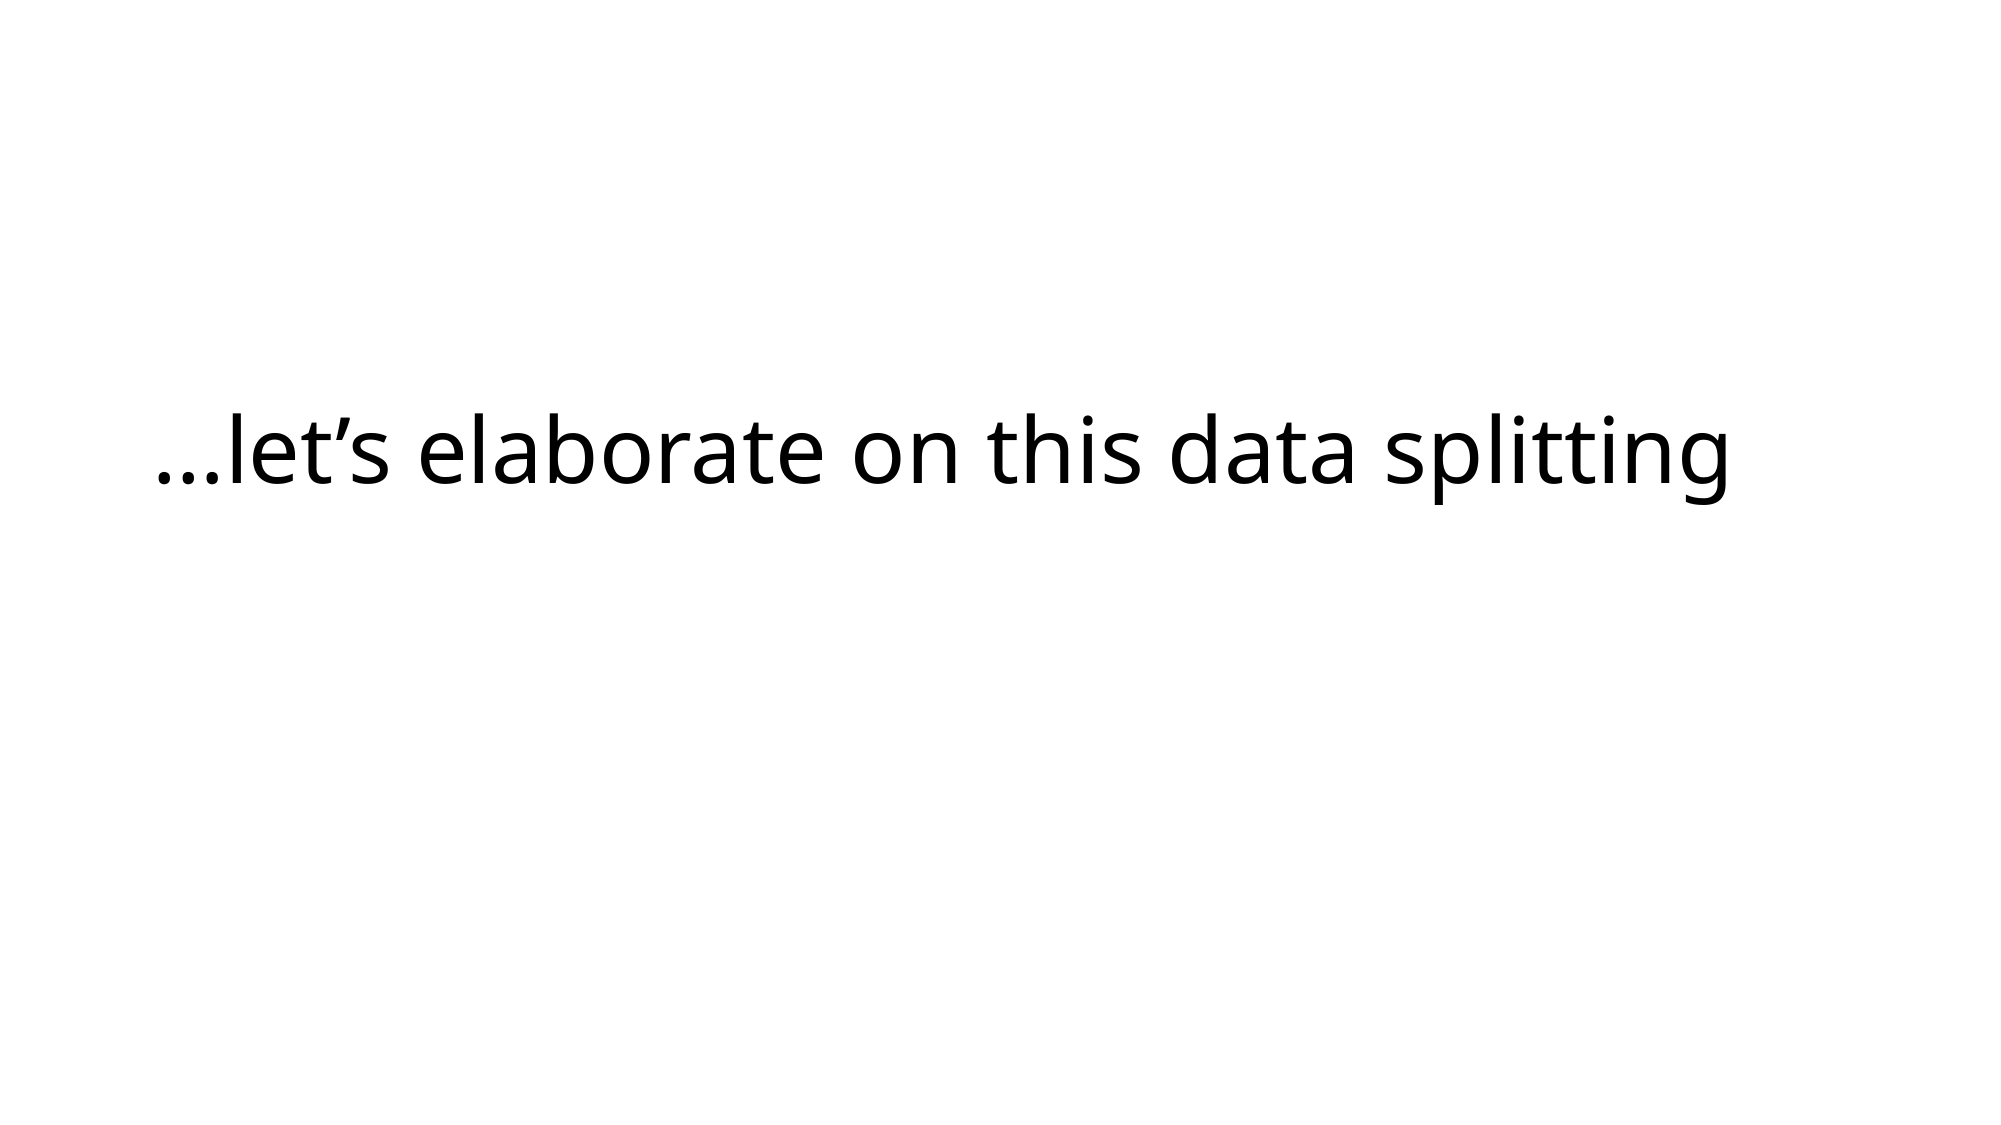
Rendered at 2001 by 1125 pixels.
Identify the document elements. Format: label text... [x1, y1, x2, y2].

title …let’s elaborate on this data splitting [137, 345, 1863, 563]
